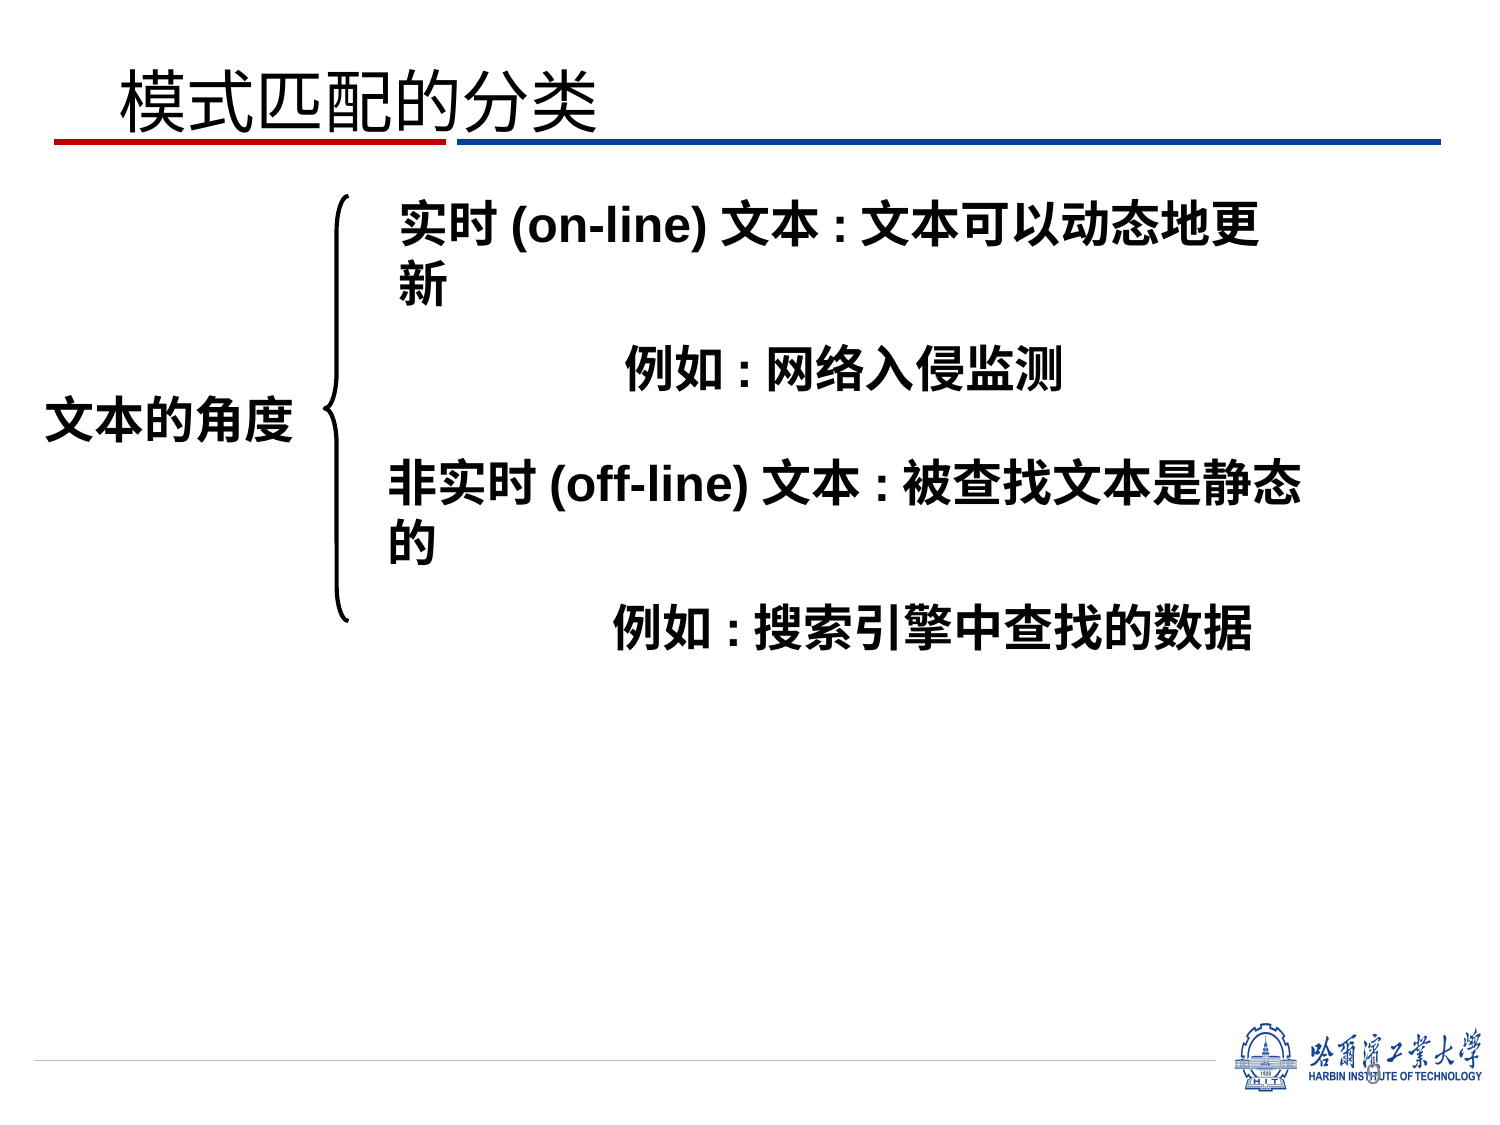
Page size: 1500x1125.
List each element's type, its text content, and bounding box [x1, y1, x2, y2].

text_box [29, 184, 1330, 622]
picture [1204, 1023, 1482, 1094]
slide_number 9 [1059, 1042, 1397, 1103]
text_box 模式匹配的分类 [103, 0, 1397, 215]
